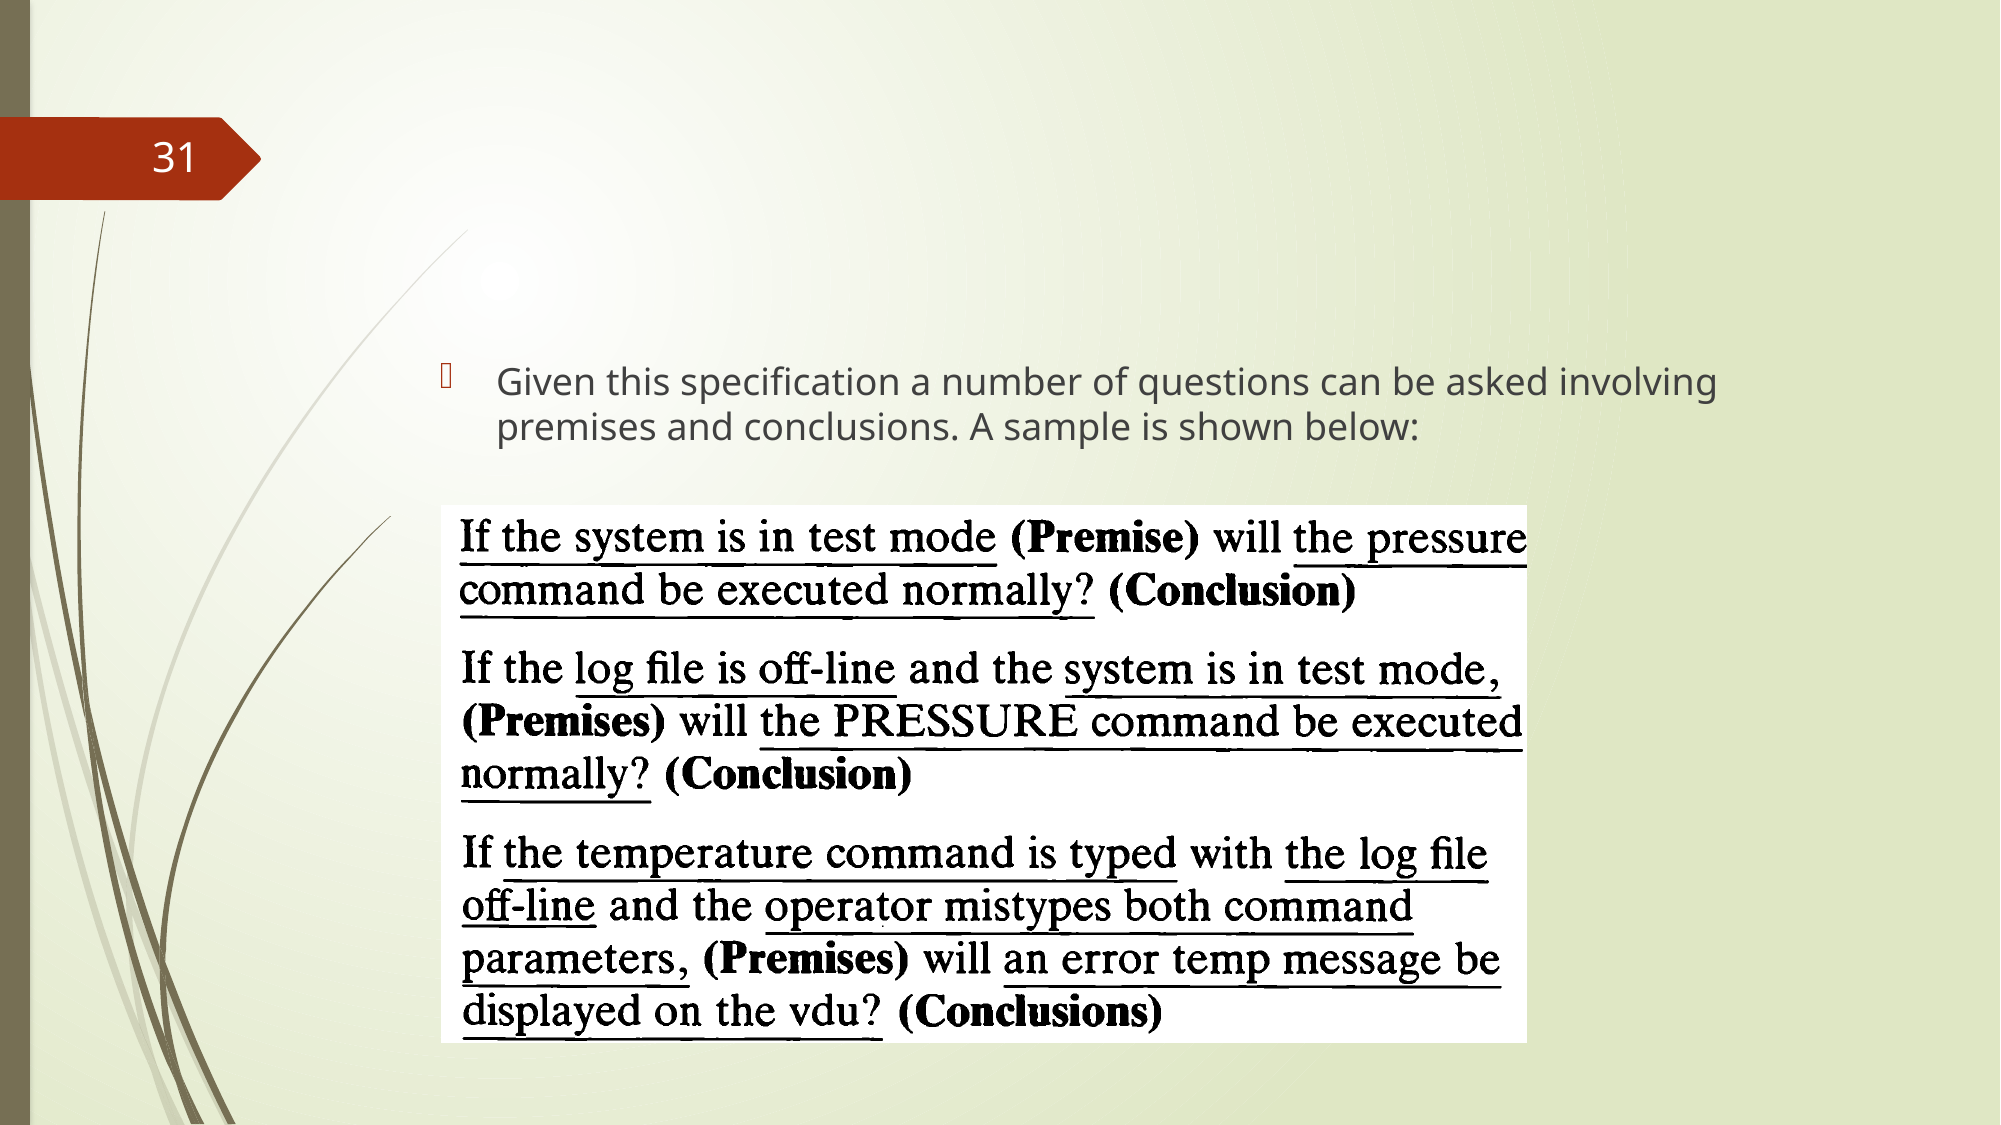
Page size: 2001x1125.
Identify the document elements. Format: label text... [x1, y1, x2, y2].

list Given this specification a number of questions can be asked involving premises and conclusions. A sample is shown below: [424, 350, 1888, 970]
picture [441, 504, 1527, 1043]
slide_number 31 [87, 129, 216, 190]
